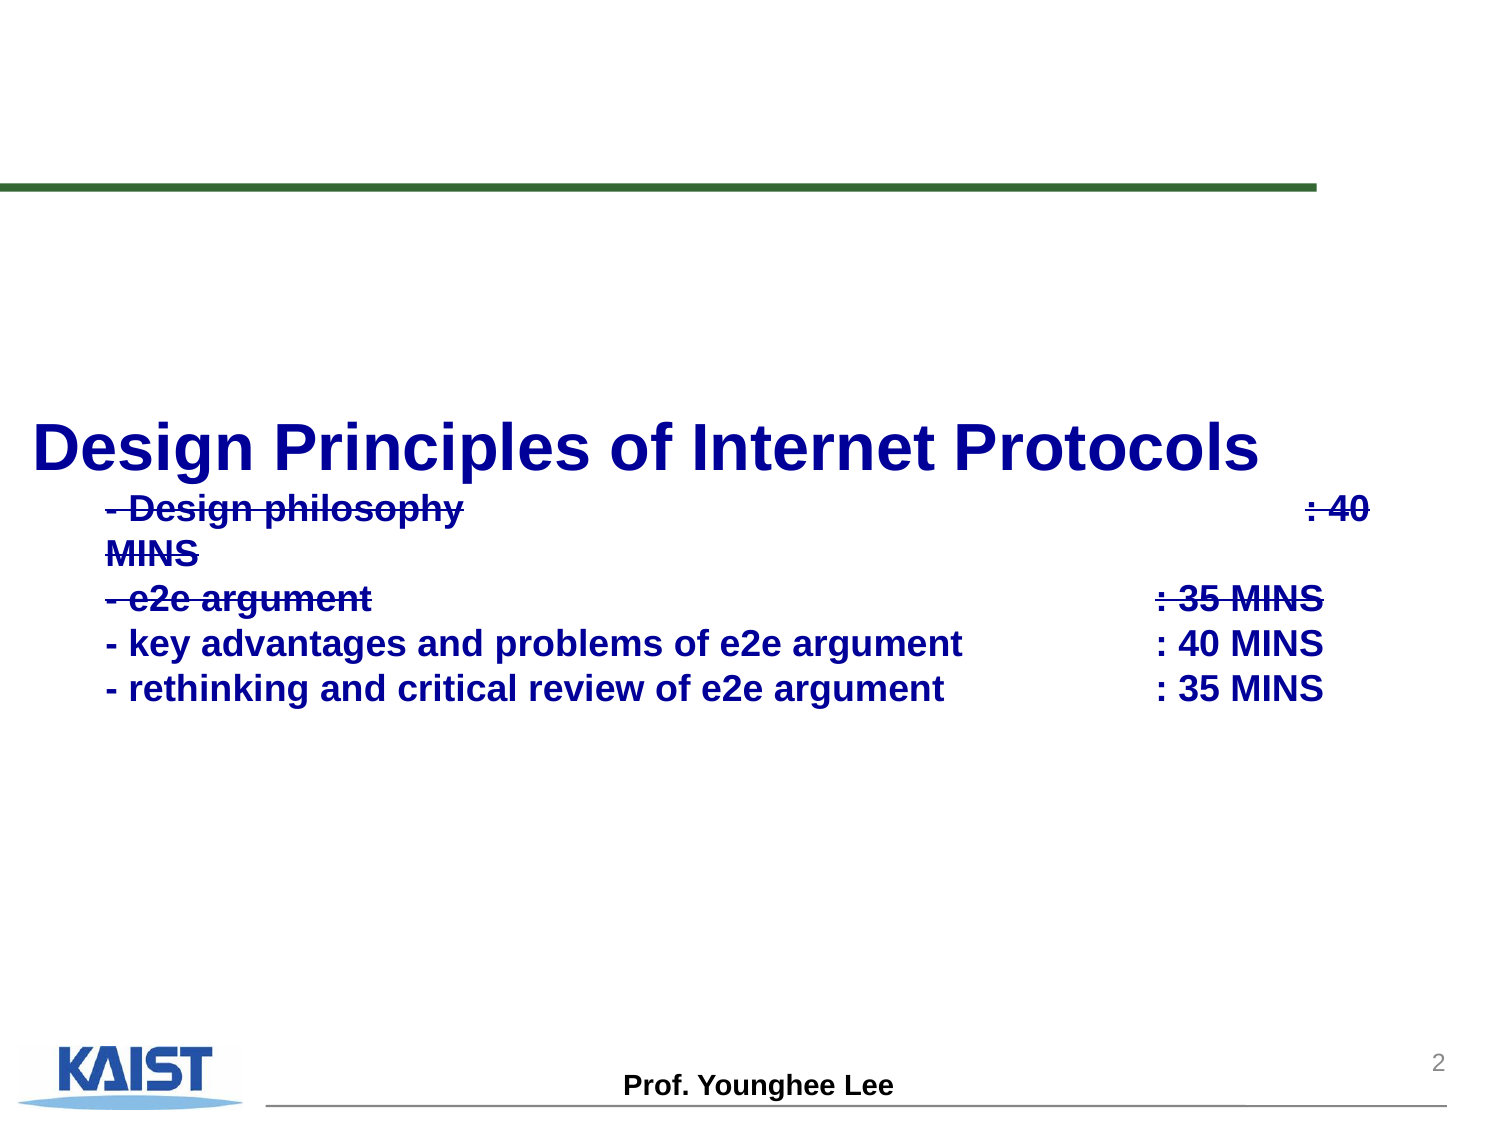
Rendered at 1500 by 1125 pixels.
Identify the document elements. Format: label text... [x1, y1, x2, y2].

title Design Principles of Internet Protocols - Design philosophy : 40 MINS - e2e argument : 35 MINS - key advantages and problems of e2e argument : 40 MINS - rethinking and critical review of e2e argument : 35 MINS [17, 338, 1483, 717]
picture [17, 1046, 243, 1110]
slide_number 2 [1148, 1023, 1461, 1099]
